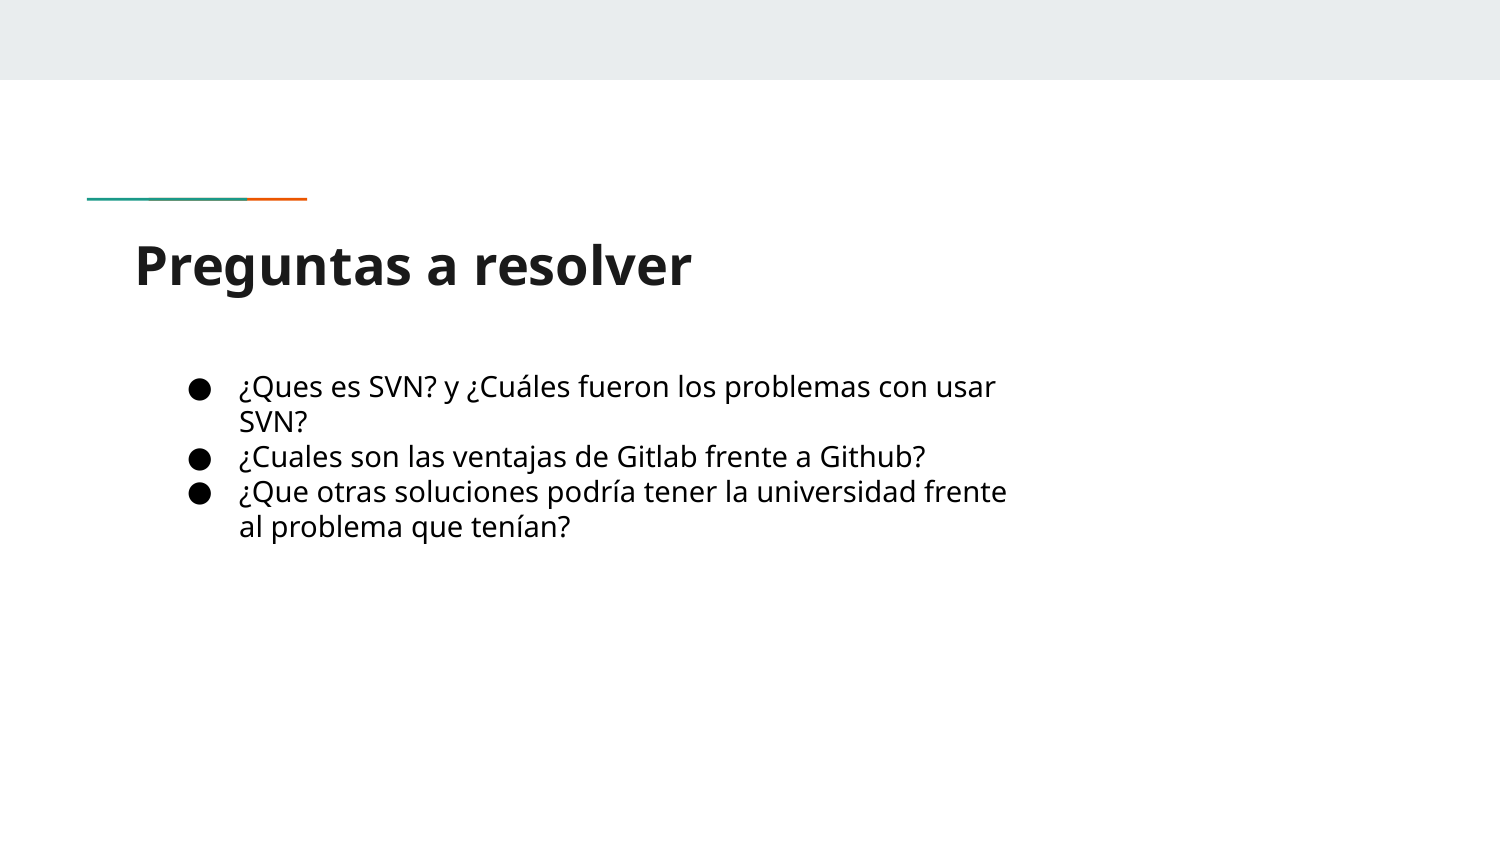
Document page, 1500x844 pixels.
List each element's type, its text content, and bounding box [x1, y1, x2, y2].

title Preguntas a resolver [119, 216, 1381, 305]
text_box ¿Ques es SVN? y ¿Cuáles fueron los problemas con usar SVN? ¿Cuales son las ventajas de Gitlab frente a Github? ¿Que otras soluciones podría tener la universidad frente al problema que tenían? [149, 353, 1029, 744]
